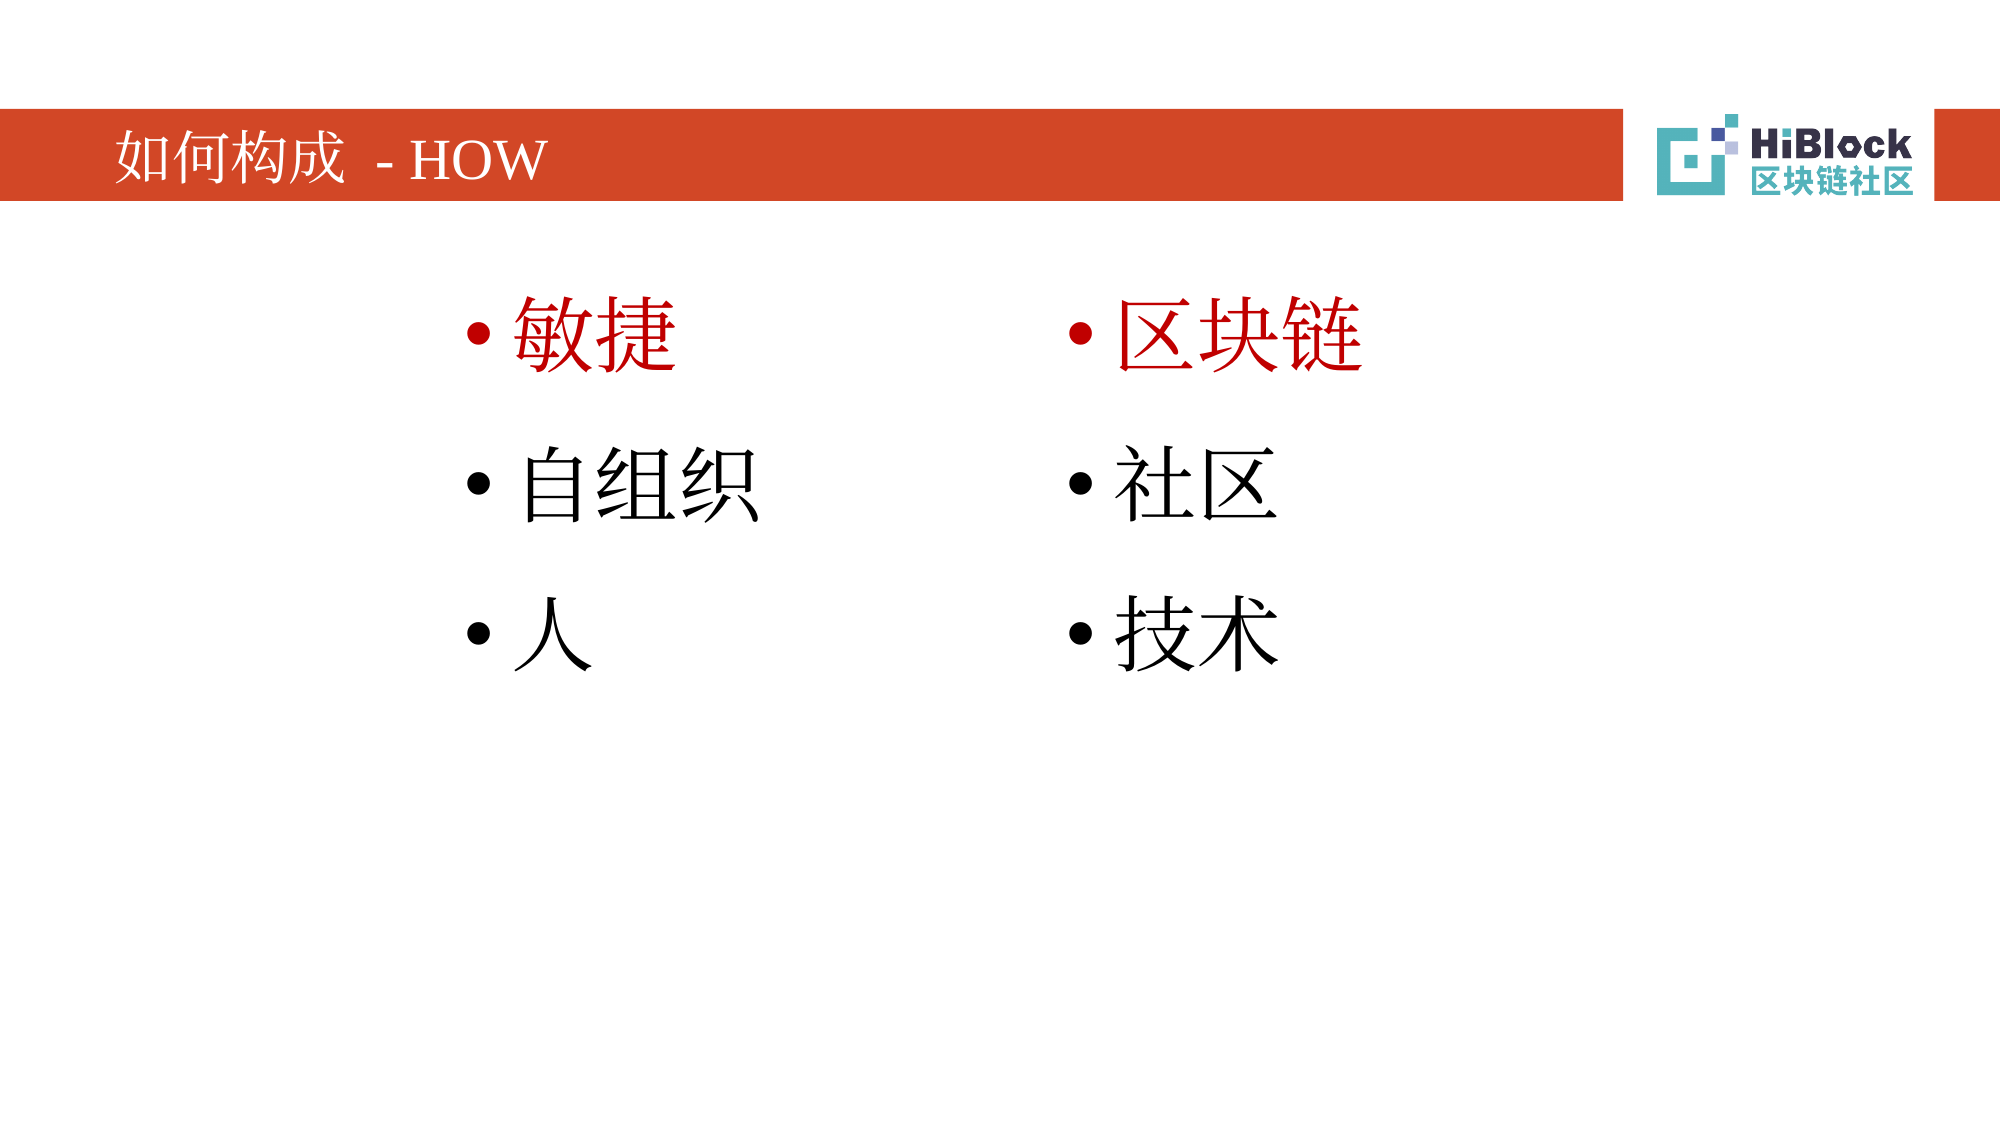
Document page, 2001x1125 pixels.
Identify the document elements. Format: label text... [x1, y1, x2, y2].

picture [1863, 114, 1913, 196]
text_box 区块链 社区 技术 [1052, 225, 1493, 840]
text_box 敏捷 自组织 人 [450, 225, 804, 690]
title 如何构成 - HOW [99, 106, 1863, 199]
